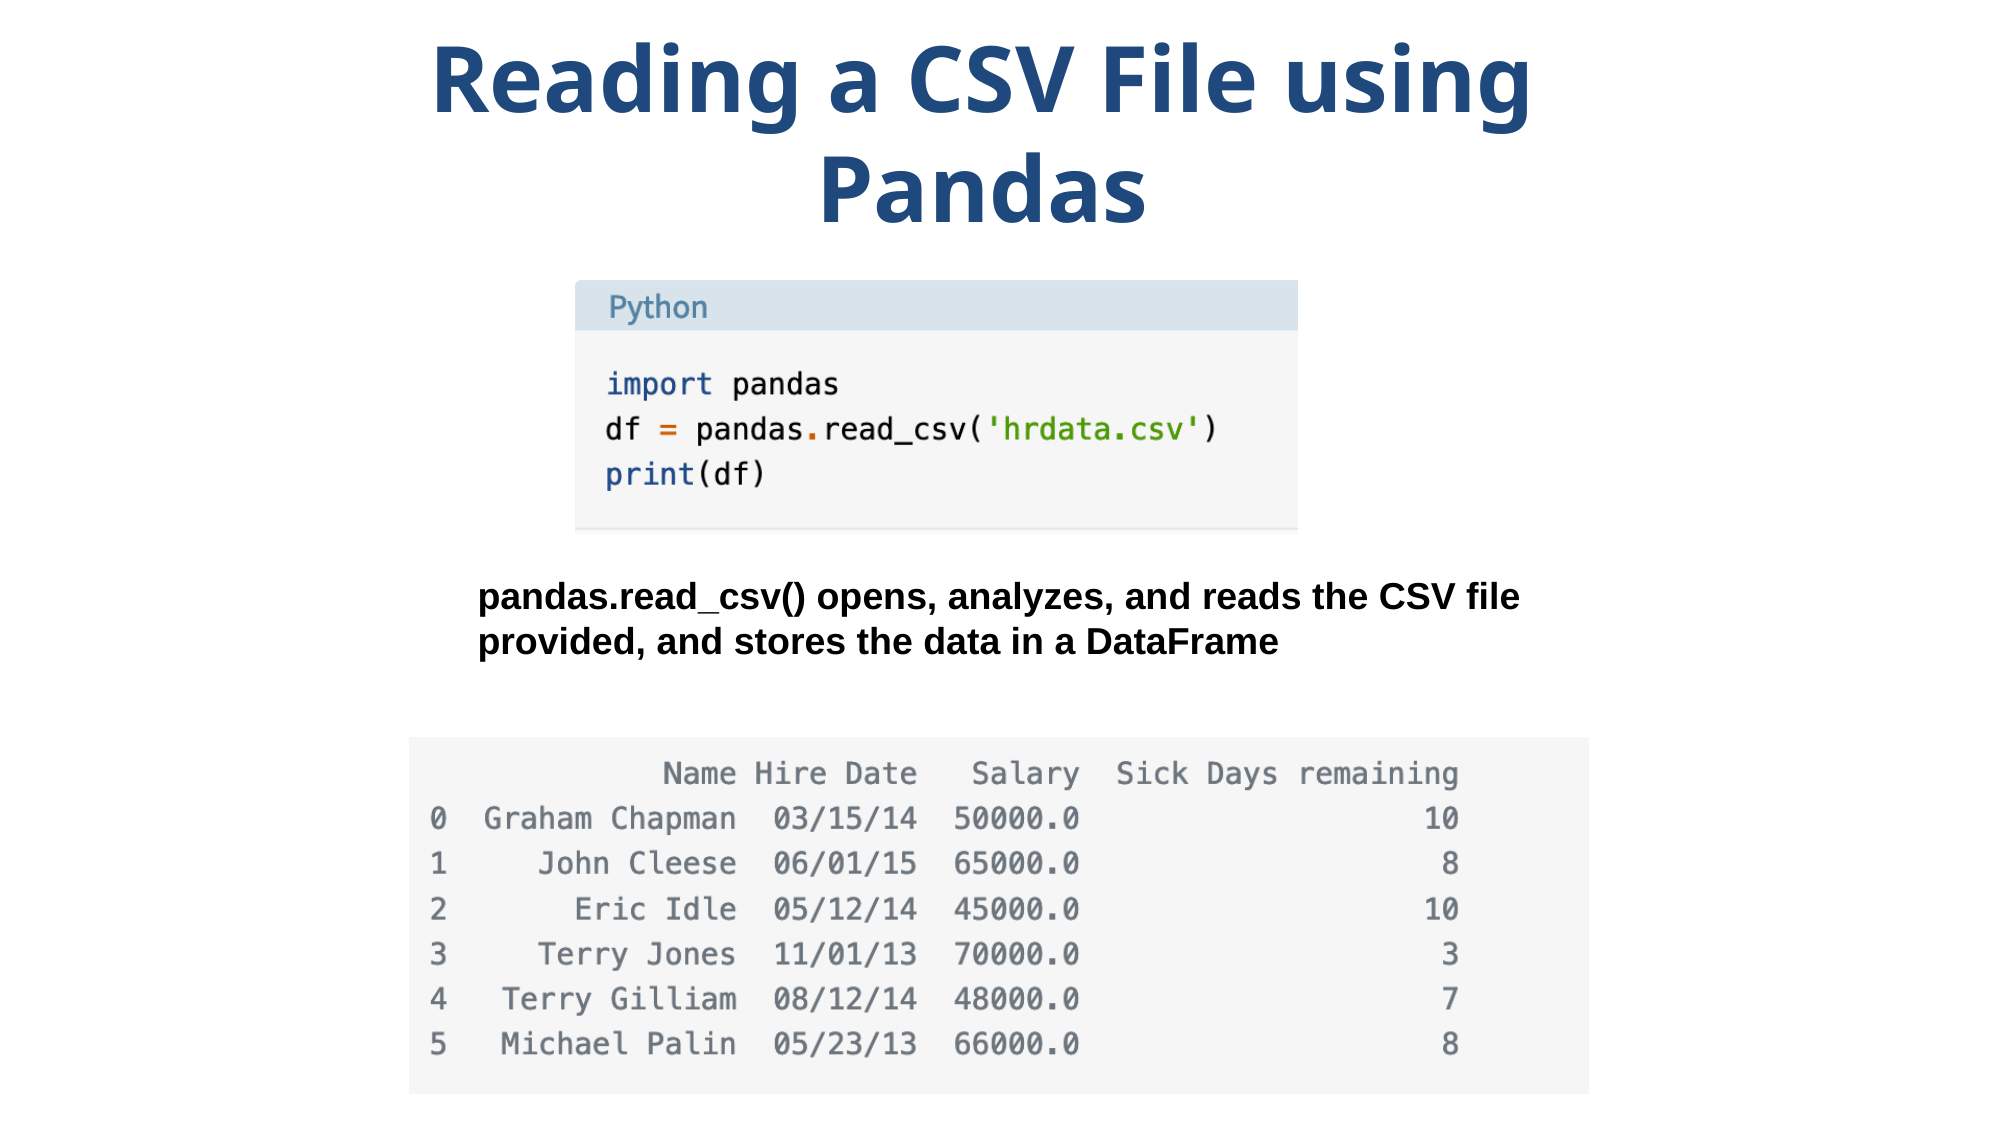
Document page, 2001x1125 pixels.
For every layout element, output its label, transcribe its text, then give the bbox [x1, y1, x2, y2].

text_box [299, 172, 1697, 279]
text_box pandas.read_csv() opens, analyzes, and reads the CSV file provided, and stores the data in a DataFrame [462, 564, 1589, 671]
list [346, 279, 1697, 1113]
title Reading a CSV File using Pandas [307, 37, 1658, 172]
picture [574, 278, 1298, 534]
picture [409, 737, 1589, 1095]
